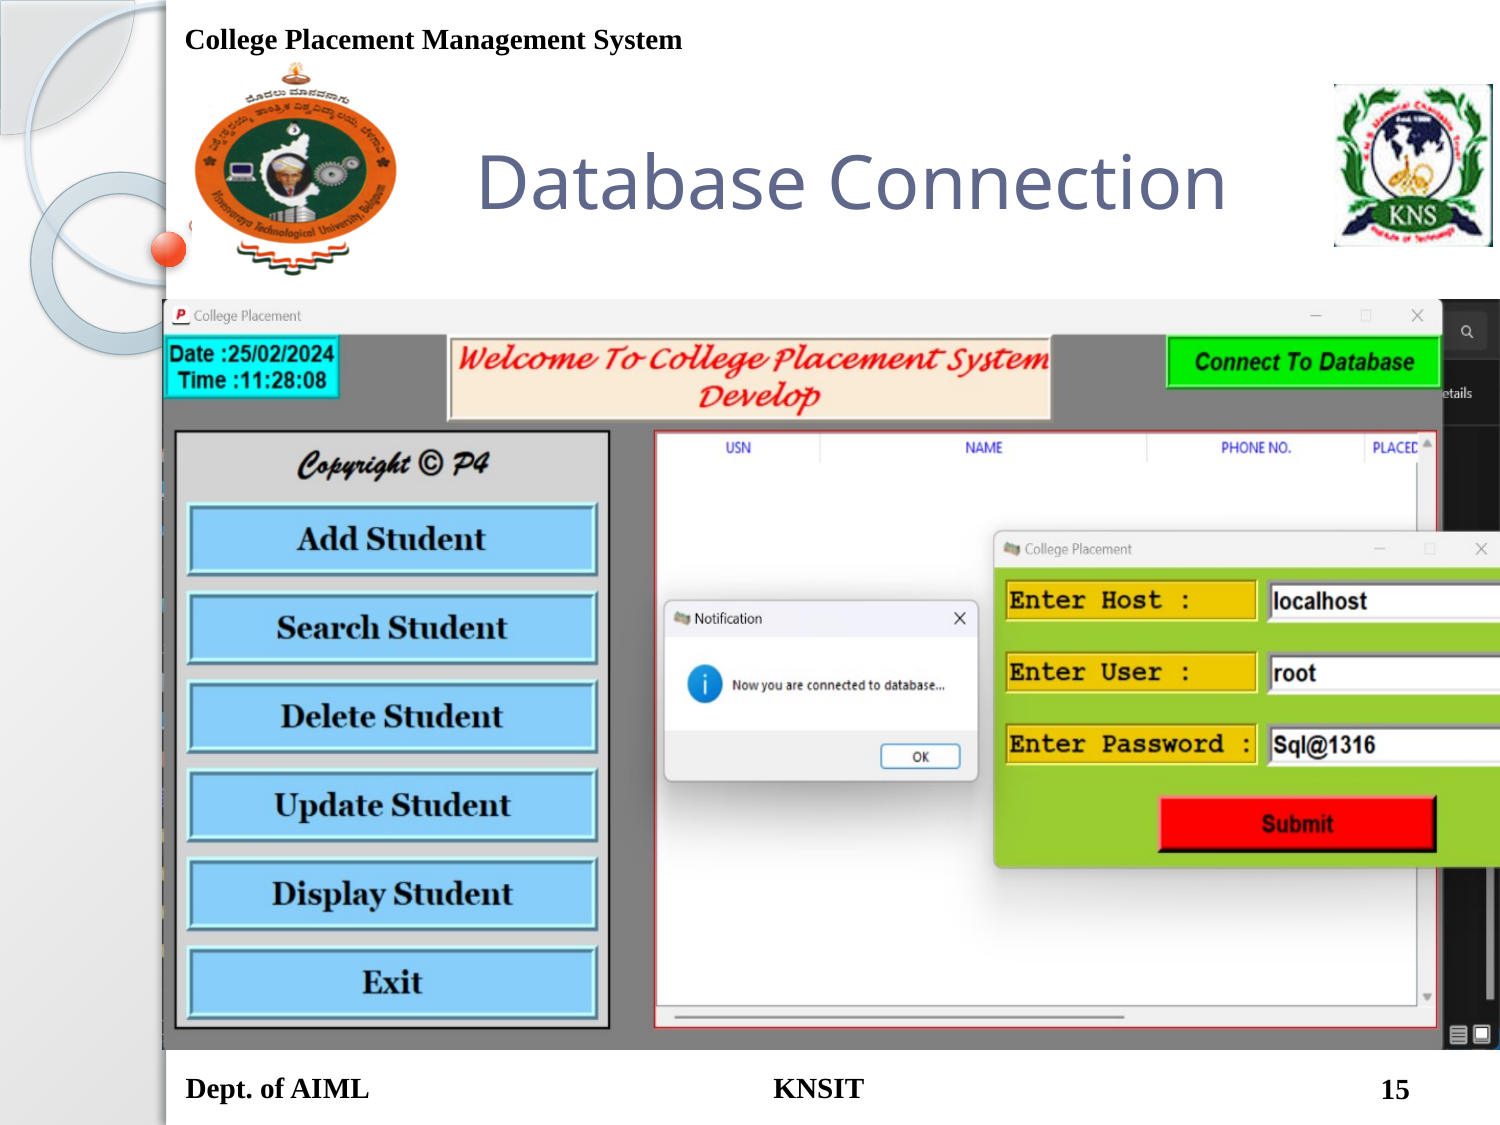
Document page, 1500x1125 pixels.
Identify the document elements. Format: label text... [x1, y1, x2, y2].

footer College Placement Management System [169, 3, 1258, 63]
picture [162, 299, 1500, 1051]
slide_number 15 [1288, 1061, 1500, 1113]
picture [191, 62, 401, 276]
picture [1334, 84, 1493, 248]
text_box Database Connection [408, 152, 1327, 233]
text_box Dept. of AIML KNSIT [170, 1062, 1259, 1112]
